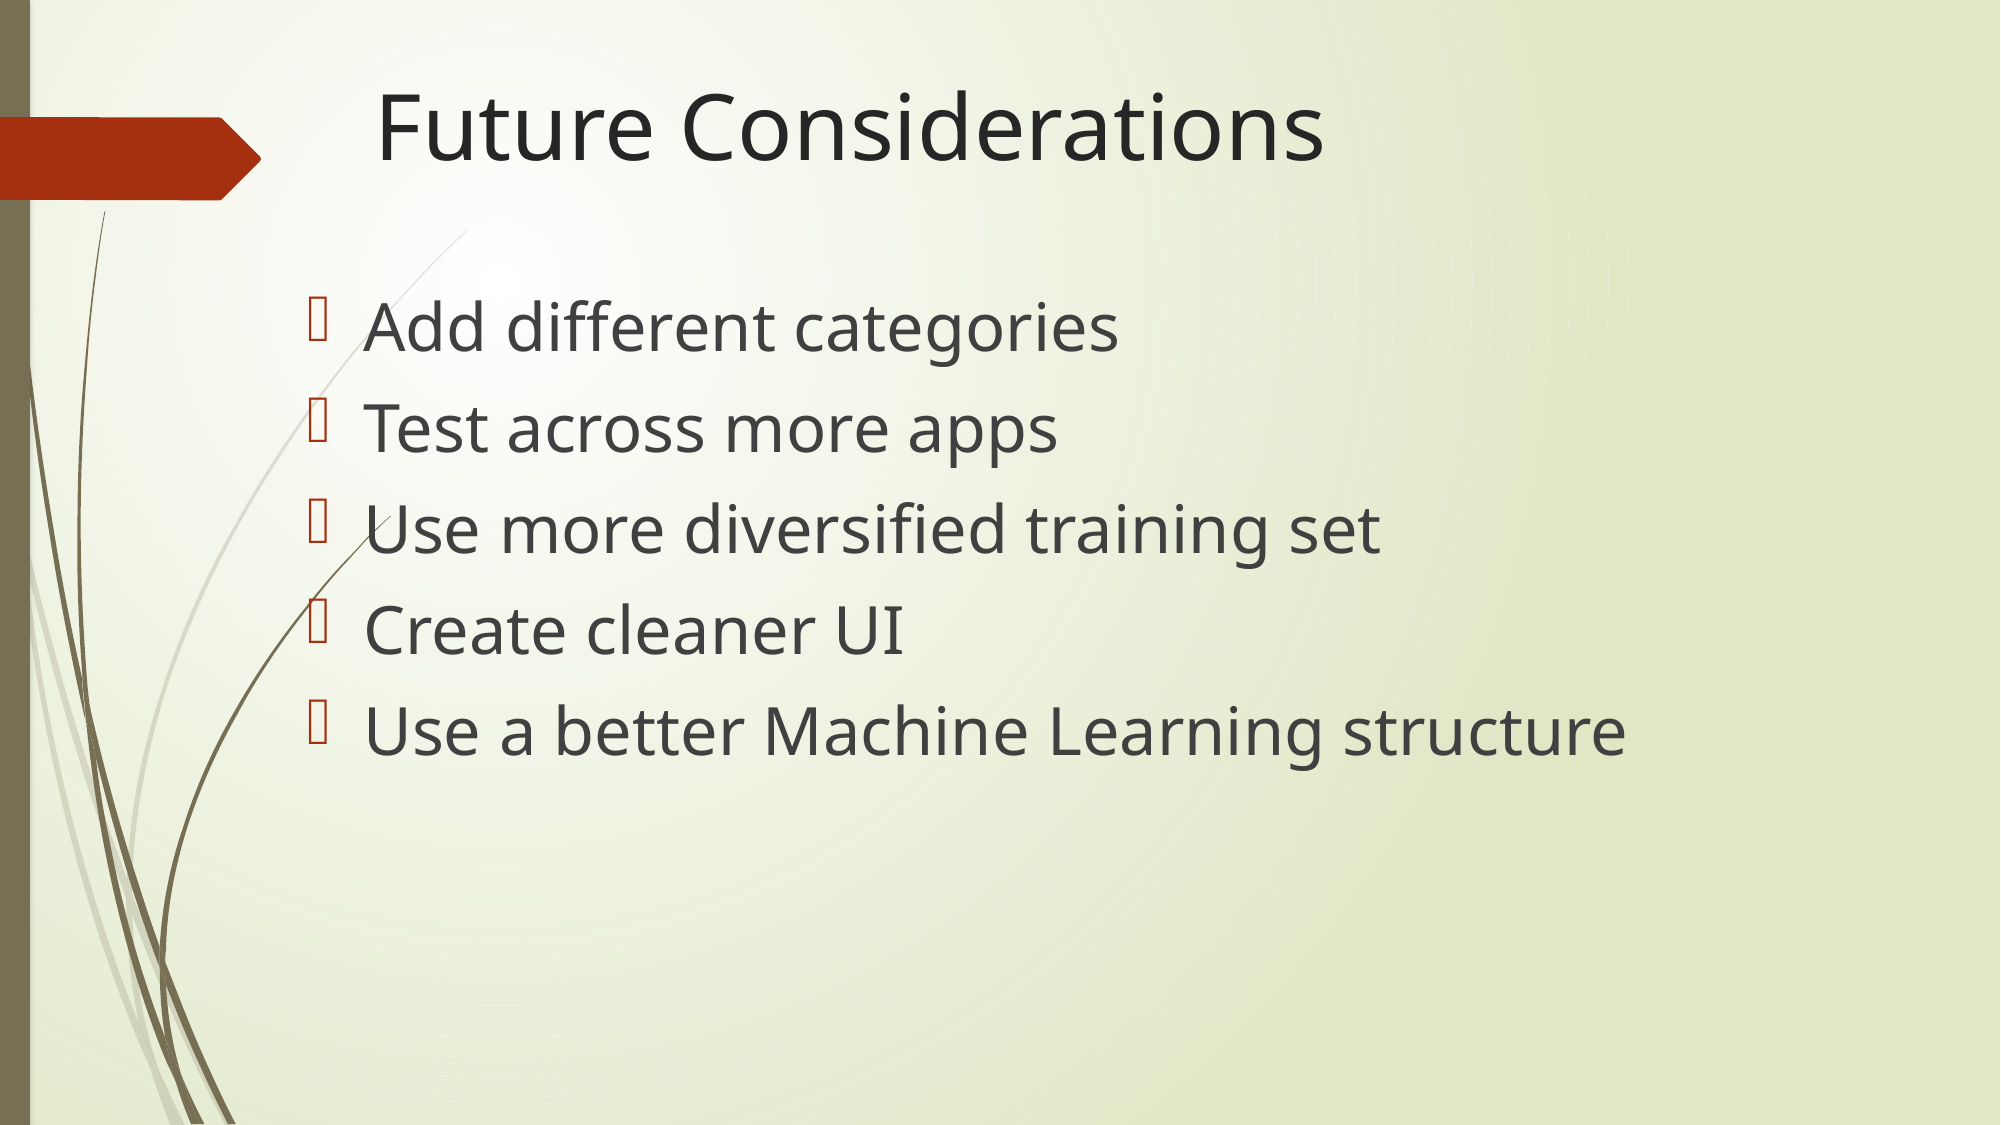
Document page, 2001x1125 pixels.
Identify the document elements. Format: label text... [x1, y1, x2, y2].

title Future Considerations [359, 61, 1641, 215]
list Add different categories Test across more apps Use more diversified training set Create cleaner UI Use a better Machine Learning structure [291, 277, 1747, 960]
